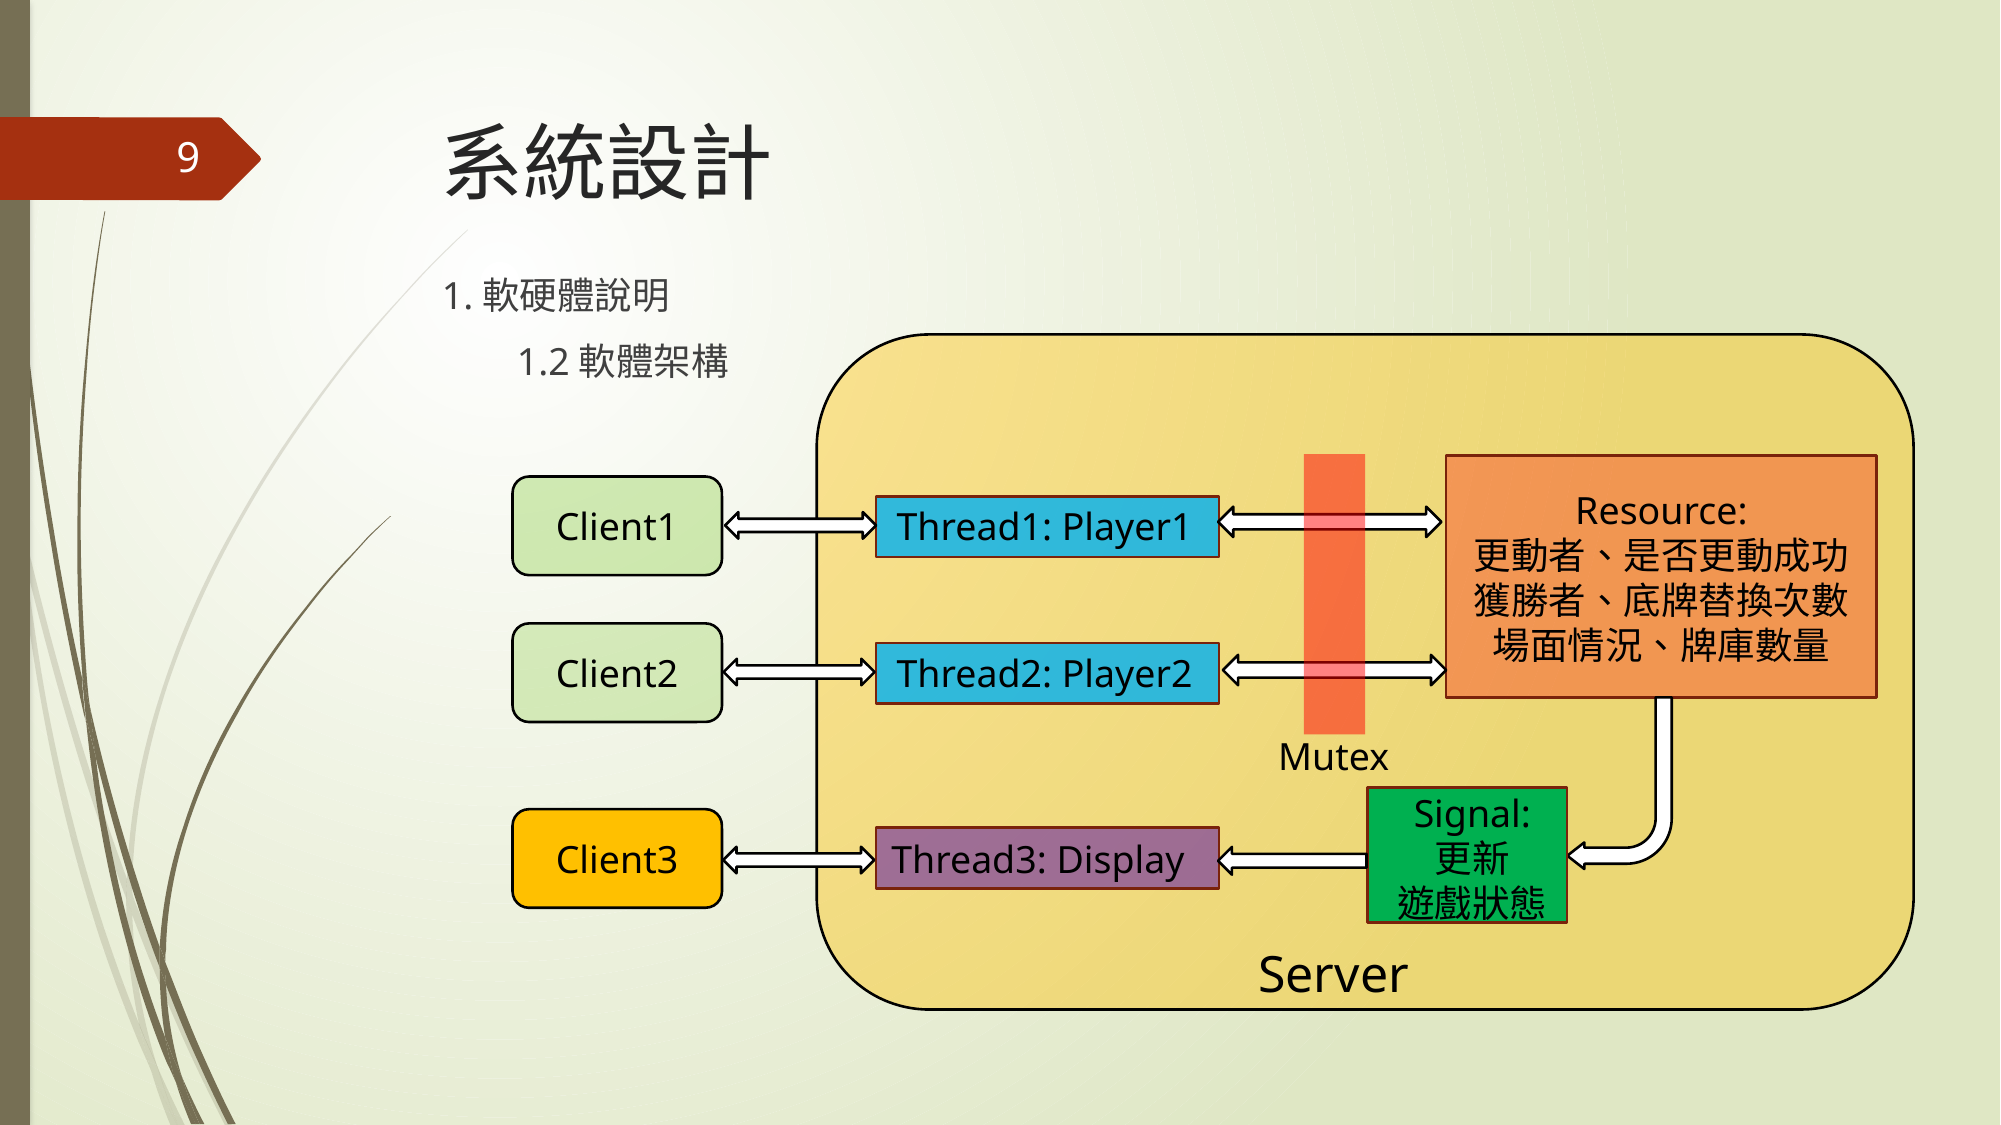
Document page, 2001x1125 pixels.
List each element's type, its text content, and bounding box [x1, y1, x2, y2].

slide_number 9 [87, 138, 216, 190]
list 1.軟硬體說明 1.2軟體架構 [426, 264, 1890, 885]
title 系統設計 [425, 102, 1888, 313]
text_box [25, 0, 495, 138]
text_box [512, 334, 1914, 1012]
